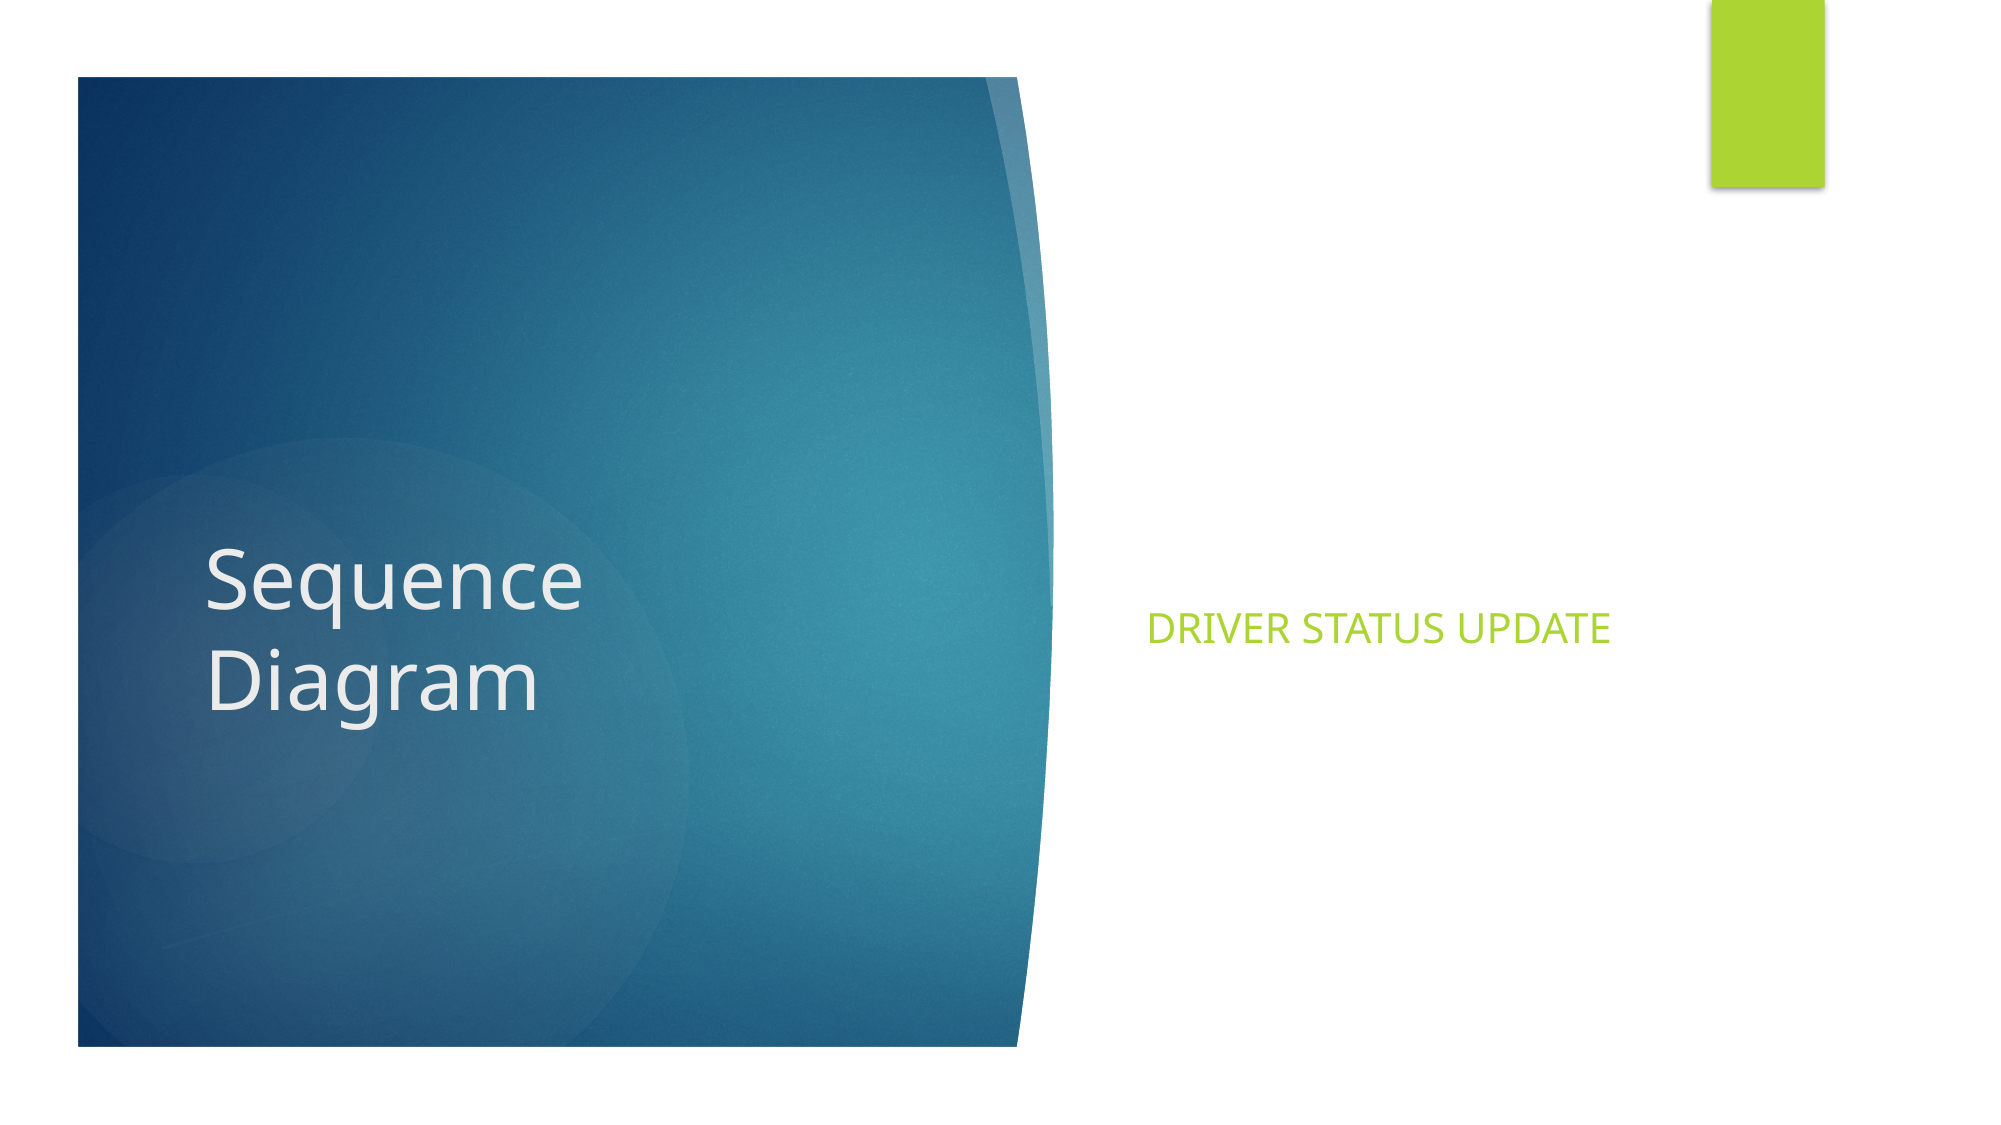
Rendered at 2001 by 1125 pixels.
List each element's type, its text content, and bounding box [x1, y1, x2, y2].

list Driver status update [1131, 439, 1748, 814]
title Sequence Diagram [189, 439, 904, 814]
